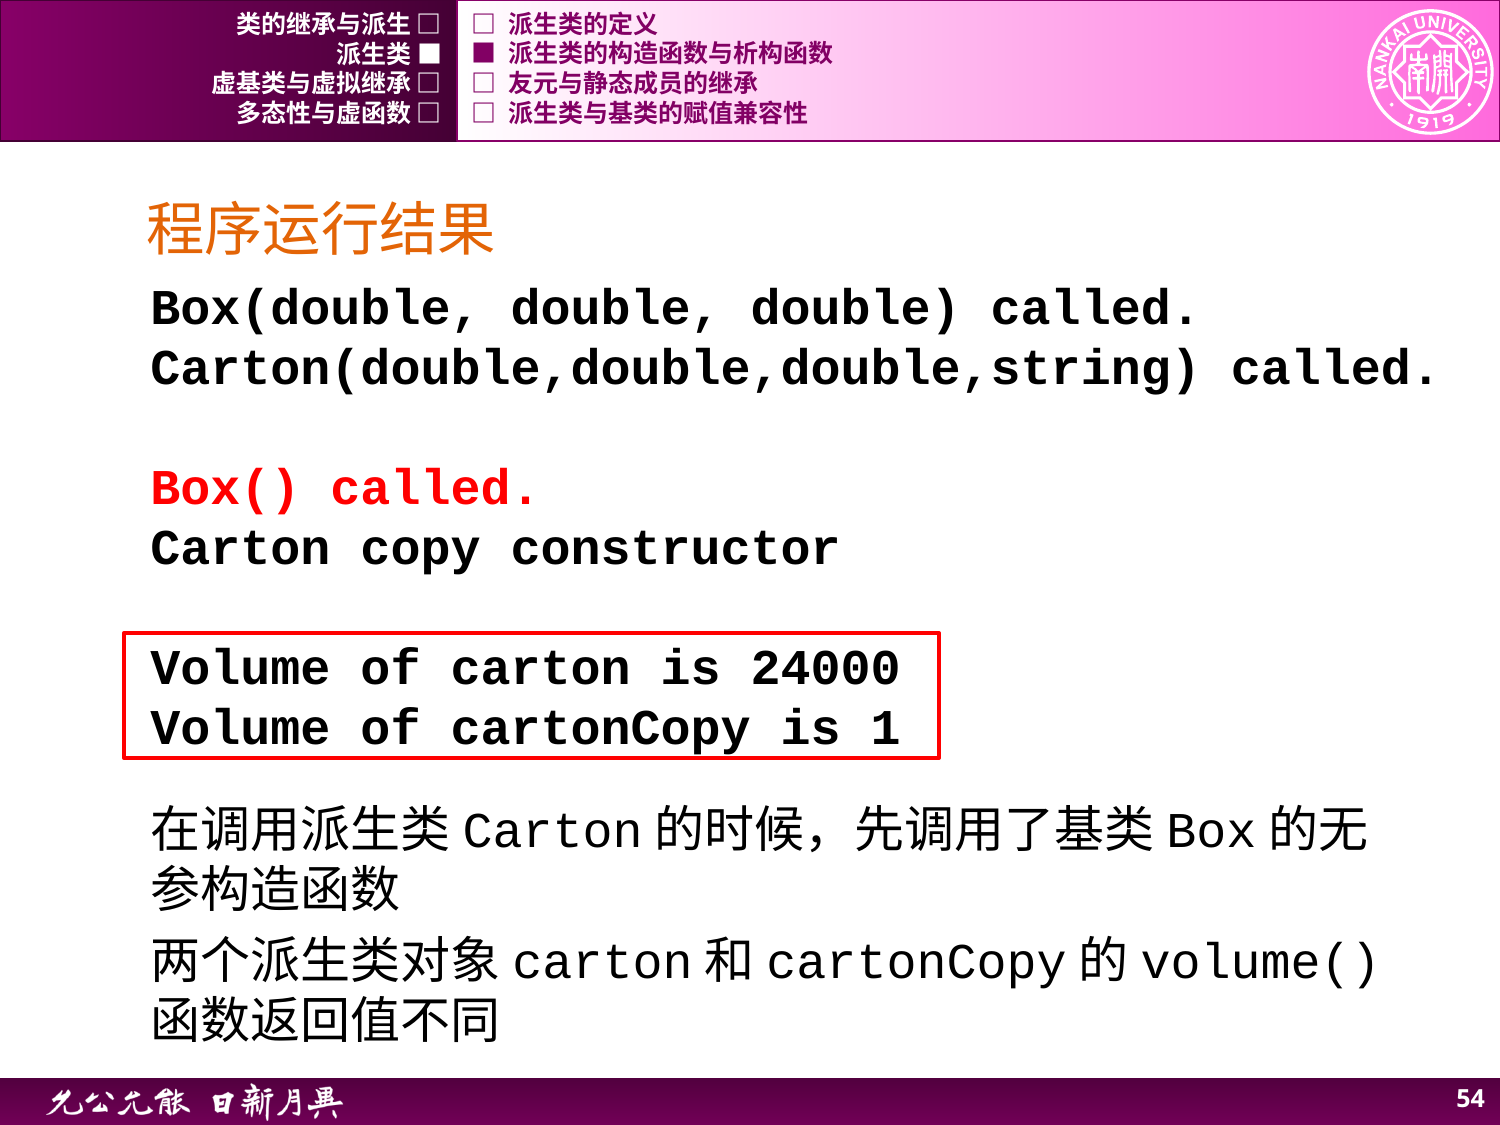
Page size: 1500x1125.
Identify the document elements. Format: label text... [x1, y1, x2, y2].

text_box □ 友元与静态成员的继承 [455, 66, 1361, 95]
picture [35, 1081, 356, 1122]
text_box 虚基类与虚拟继承 □ [0, 66, 455, 95]
text_box 多态性与虚函数 □ [0, 95, 455, 129]
slide_number 53 [1377, 1074, 1500, 1125]
text_box □ 派生类与基类的赋值兼容性 [455, 95, 1361, 129]
text_box 在调用派生类Carton的时候，先调用了基类Box的无参构造函数 [135, 790, 1425, 921]
text_box [122, 631, 941, 760]
text_box 两个派生类对象carton和cartonCopy的volume()函数返回值不同 [135, 921, 1425, 1057]
text_box □ 派生类的定义 [455, 7, 1361, 36]
text_box 派生类 ■ [0, 36, 455, 66]
list 程序运行结果 [74, 184, 1426, 280]
text_box Box(double, double, double) called. Carton(double,double,double,string) called. Box() called. Carton copy constructor Volume of carton is 24000 Volume of cartonCopy is 1 [135, 267, 1459, 762]
text_box ■ 派生类的构造函数与析构函数 [455, 36, 1361, 66]
text_box 类的继承与派生 □ [0, 7, 455, 36]
